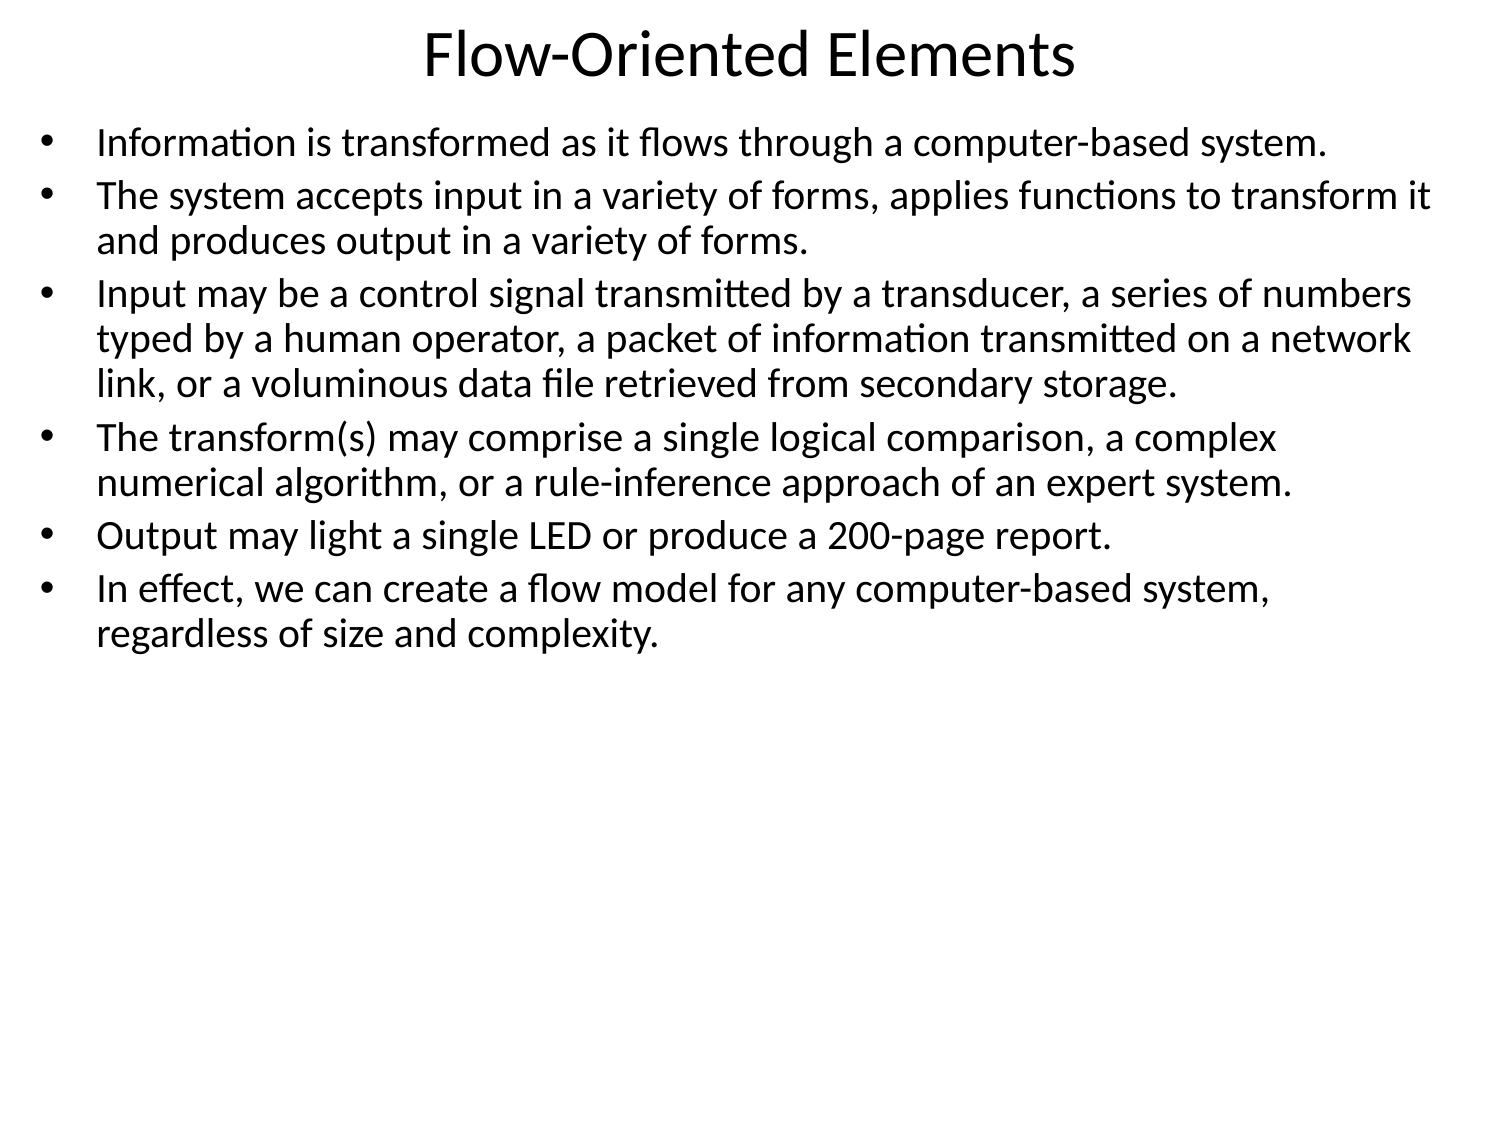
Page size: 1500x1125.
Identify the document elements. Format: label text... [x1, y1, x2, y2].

list Information is transformed as it flows through a computer-based system. The system accepts input in a variety of forms, applies functions to transform it and produces output in a variety of forms. Input may be a control signal transmitted by a transducer, a series of numbers typed by a human operator, a packet of information transmitted on a network link, or a voluminous data file retrieved from secondary storage. The transform(s) may comprise a single logical comparison, a complex numerical algorithm, or a rule-inference approach of an expert system. Output may light a single LED or produce a 200-page report. In effect, we can create a flow model for any computer-based system, regardless of size and complexity. [24, 112, 1463, 1125]
title Flow-Oriented Elements [75, 0, 1425, 100]
